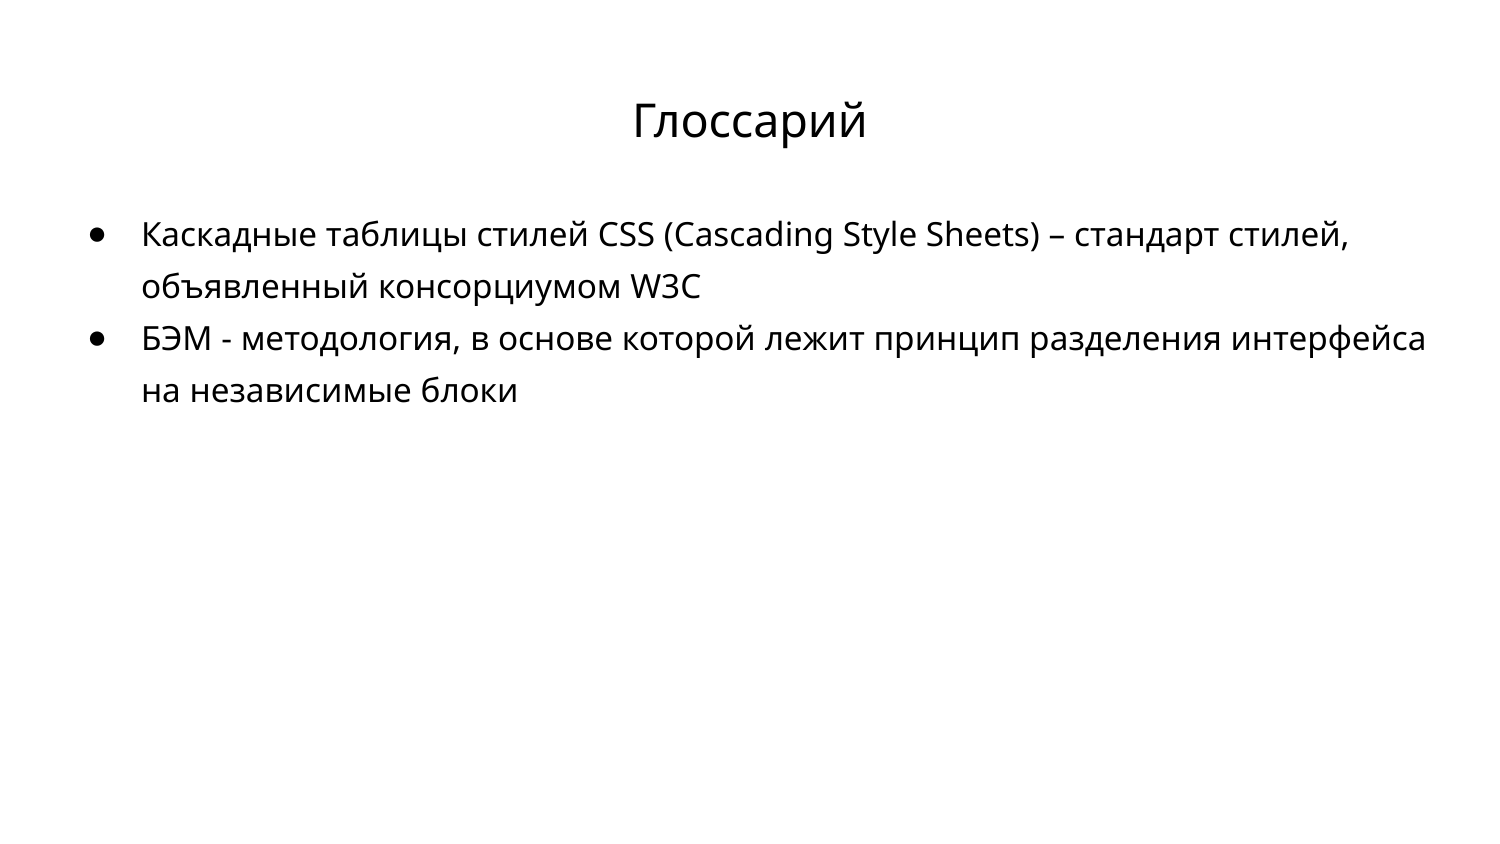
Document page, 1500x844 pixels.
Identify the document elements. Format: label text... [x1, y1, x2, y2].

list Каскадные таблицы стилей CSS (Cascading Style Sheets) – стандарт стилей, объявленный консорциумом W3C БЭМ - методология, в основе которой лежит принцип разделения интерфейса на независимые блоки [51, 189, 1449, 750]
title Глоссарий [51, 72, 1449, 167]
